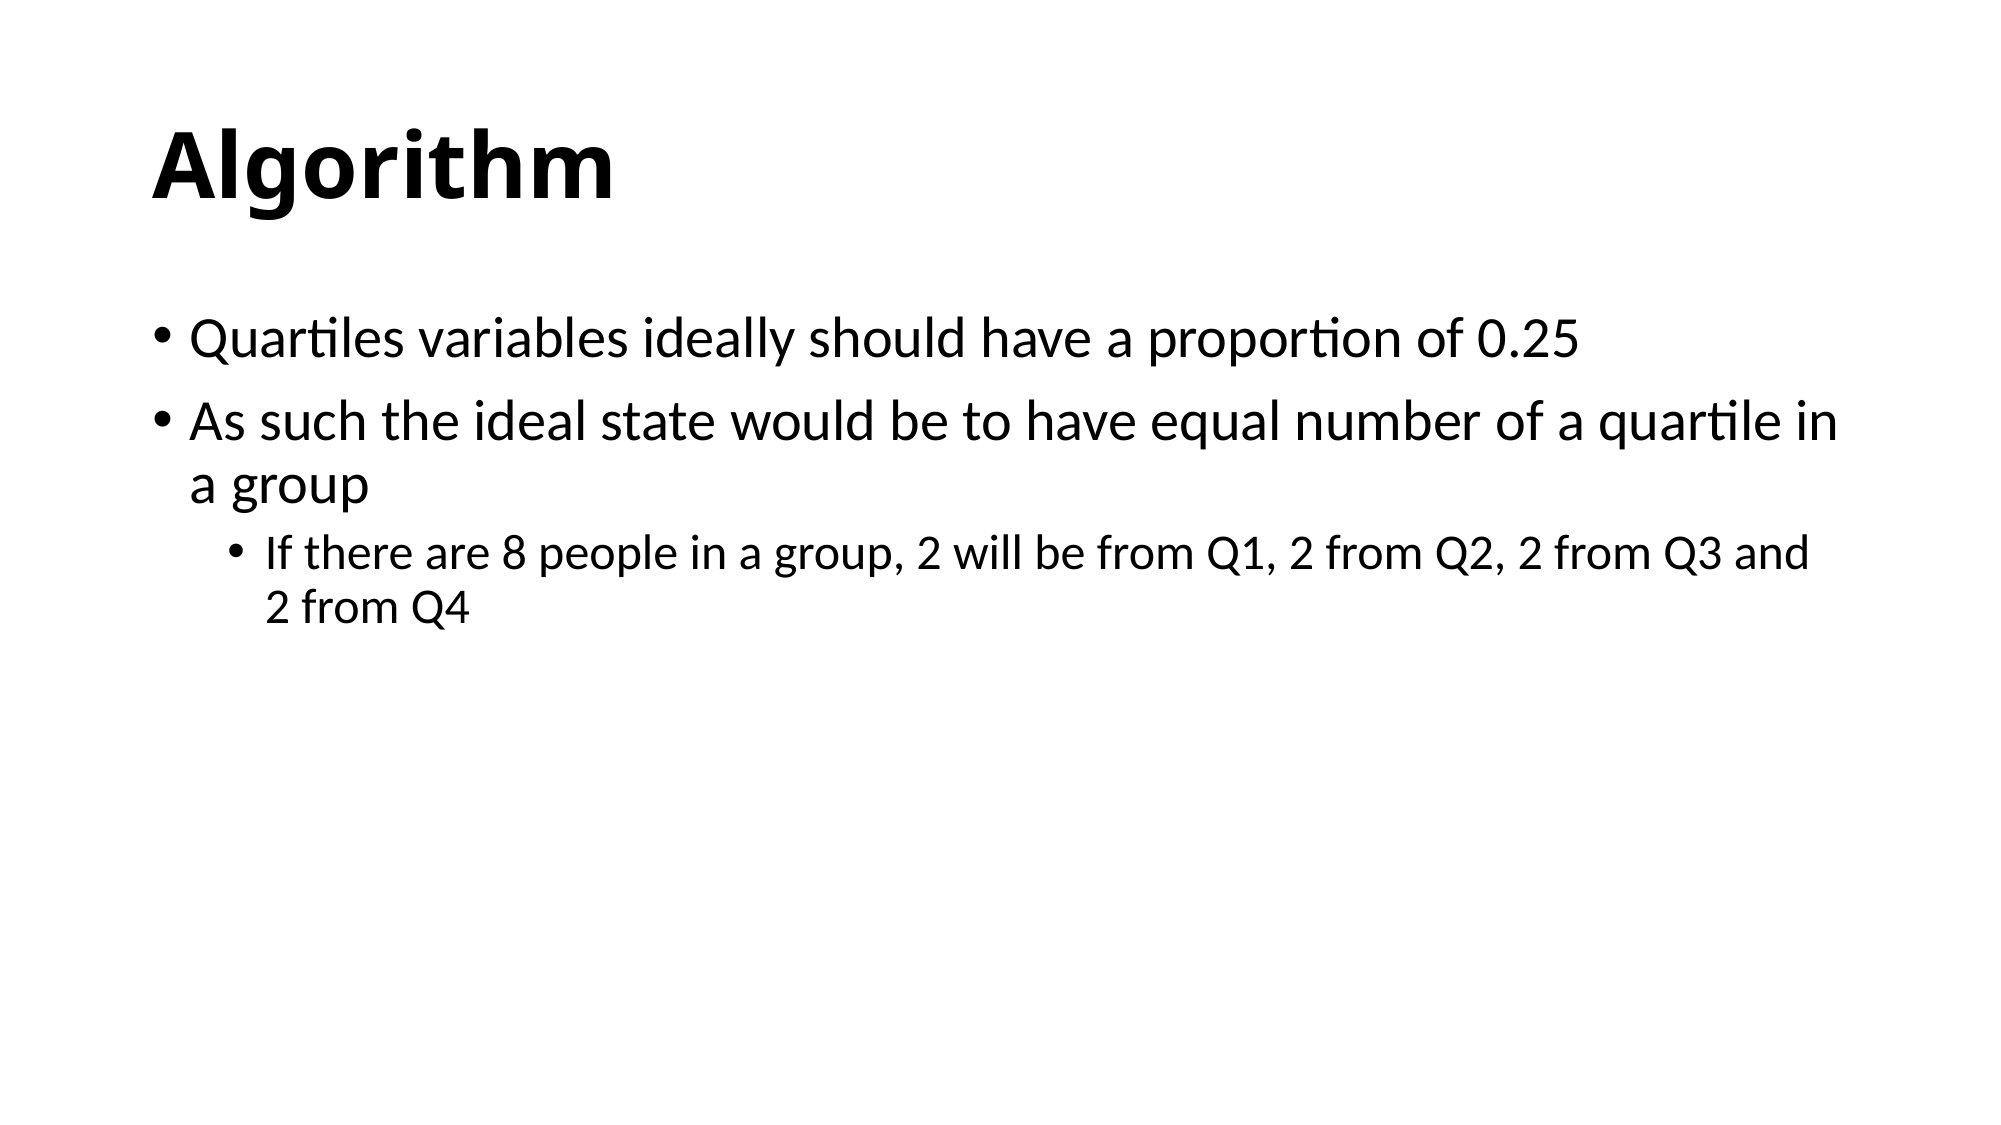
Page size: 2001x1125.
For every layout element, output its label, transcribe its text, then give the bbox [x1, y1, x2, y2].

title Algorithm [137, 59, 1863, 278]
list Quartiles variables ideally should have a proportion of 0.25 As such the ideal state would be to have equal number of a quartile in a group If there are 8 people in a group, 2 will be from Q1, 2 from Q2, 2 from Q3 and 2 from Q4 [137, 299, 1863, 1014]
